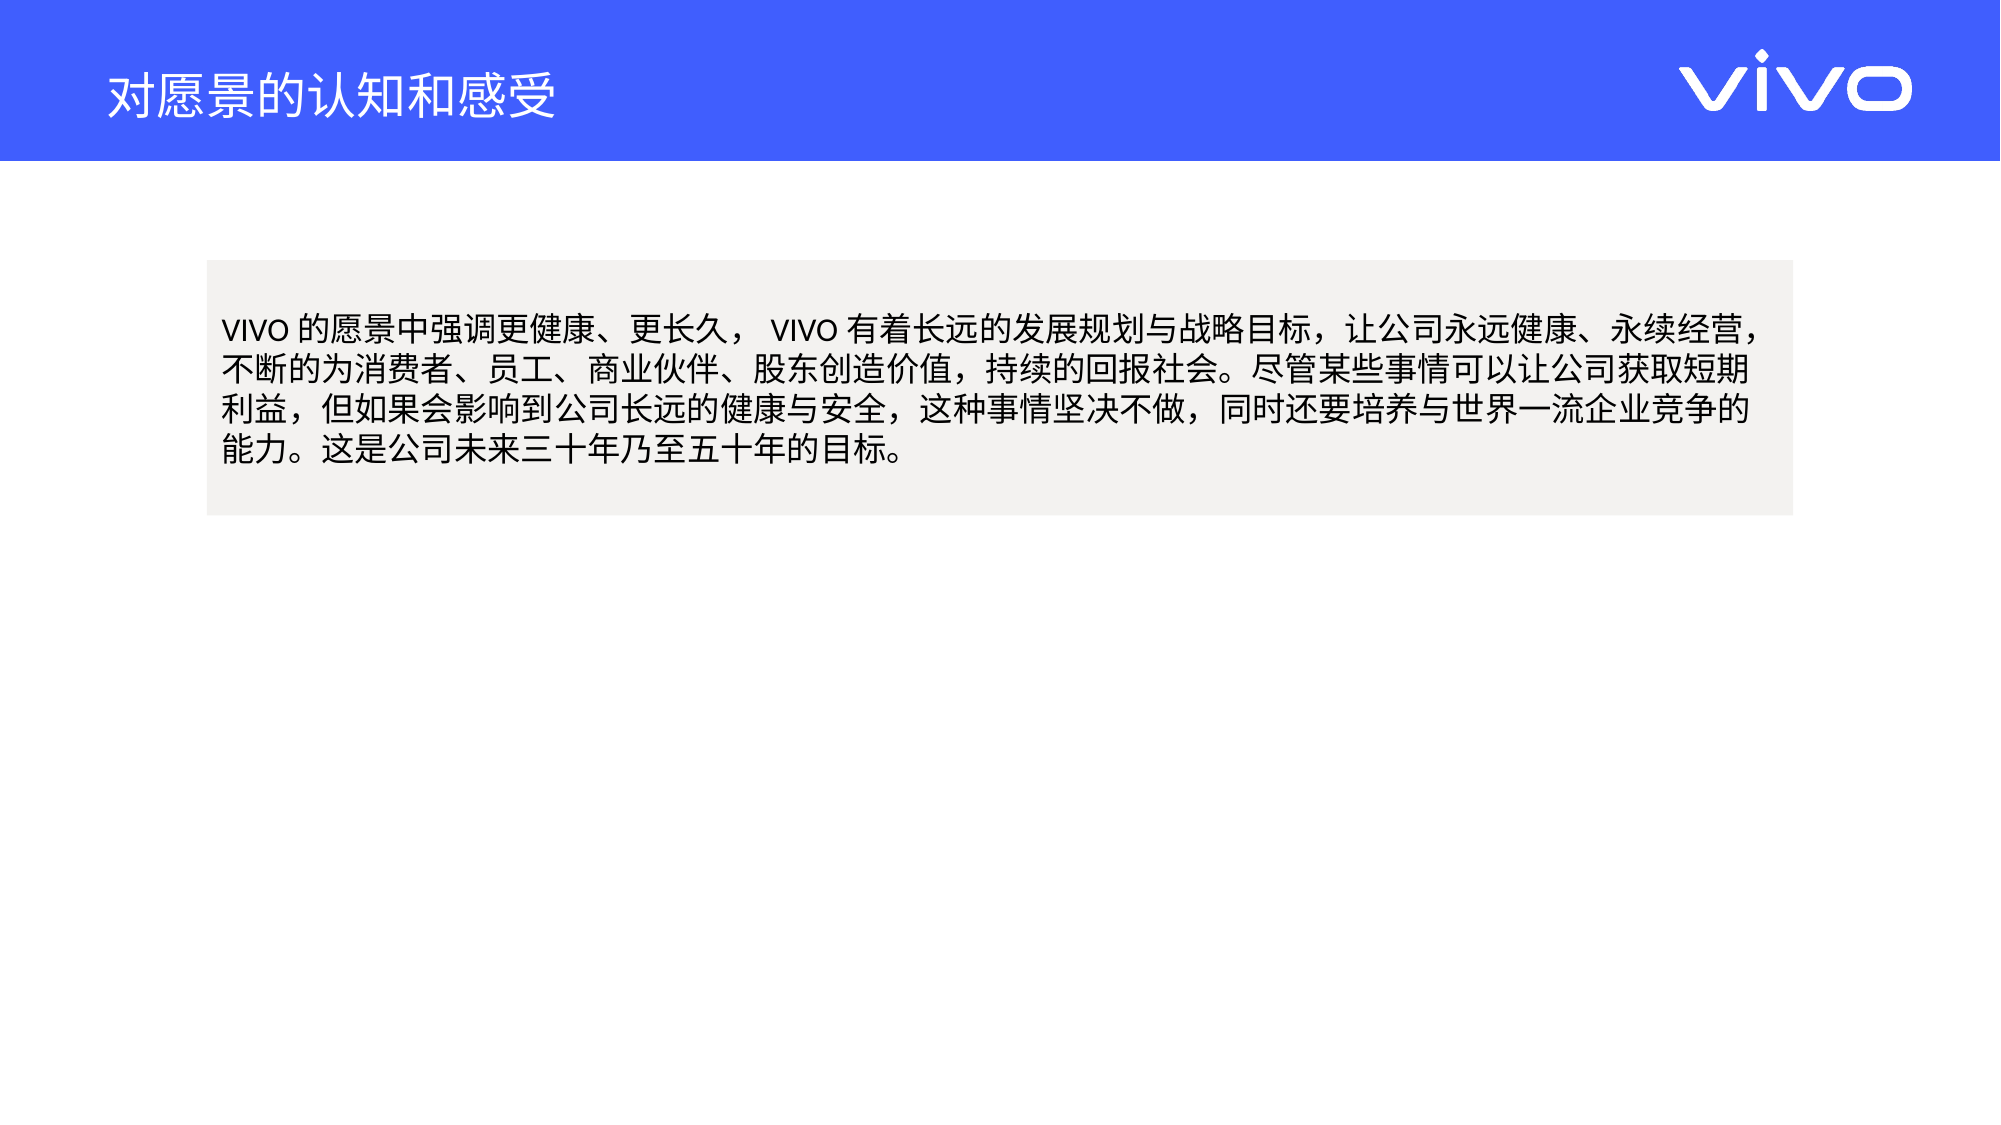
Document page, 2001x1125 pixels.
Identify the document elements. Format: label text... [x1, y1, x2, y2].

picture [0, 0, 2000, 161]
text_box VIVO的愿景中强调更健康、更长久，VIVO有着长远的发展规划与战略目标，让公司永远健康、永续经营，不断的为消费者、员工、商业伙伴、股东创造价值，持续的回报社会。尽管某些事情可以让公司获取短期利益，但如果会影响到公司长远的健康与安全，这种事情坚决不做，同时还要培养与世界一流企业竞争的能力。这是公司未来三十年乃至五十年的目标。 [206, 259, 1794, 516]
